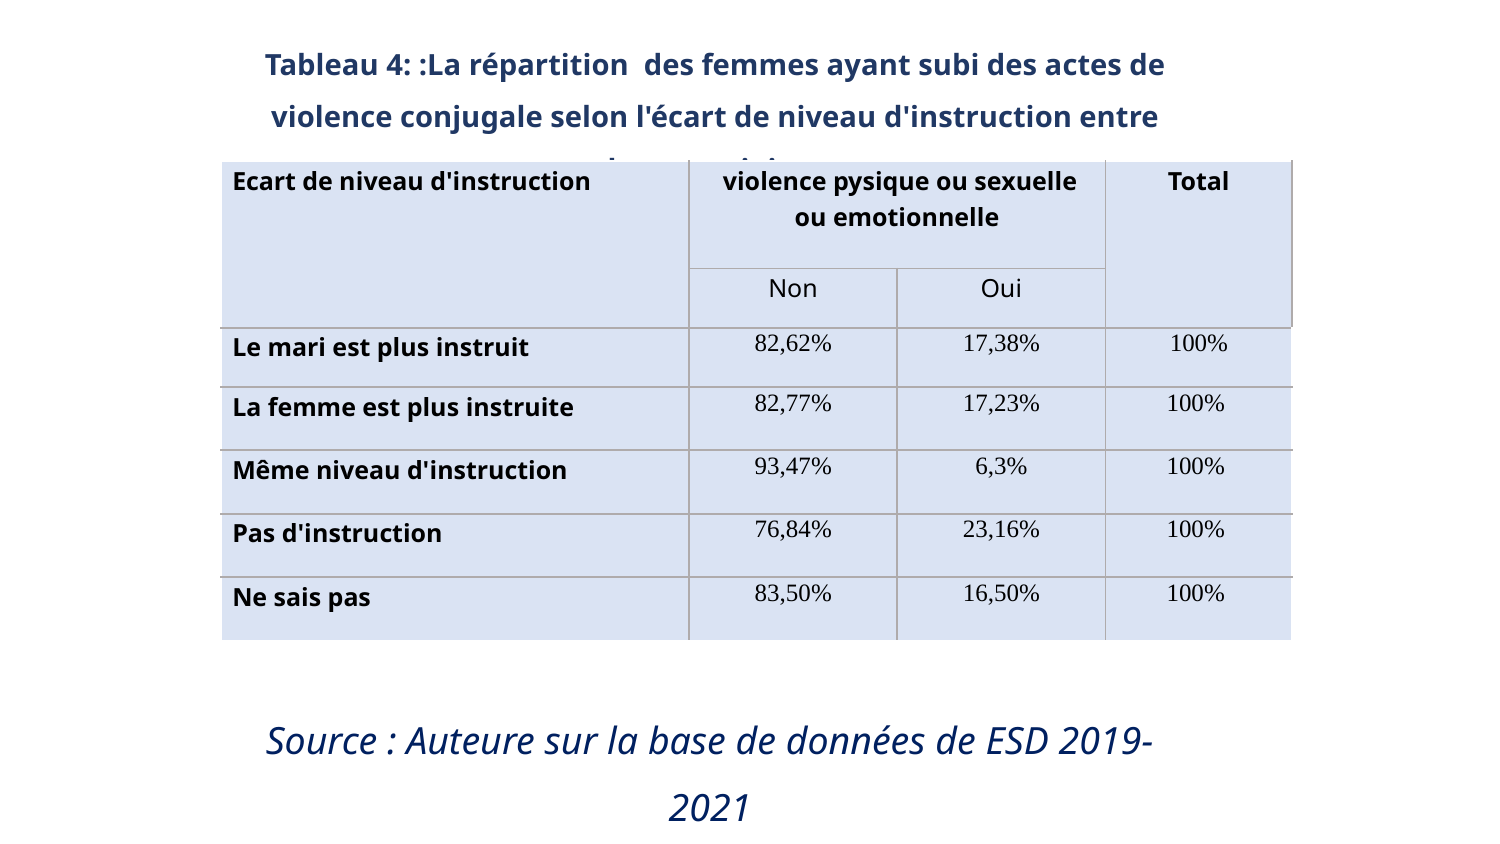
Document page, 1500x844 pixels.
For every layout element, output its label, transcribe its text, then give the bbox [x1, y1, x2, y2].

table_cell Même niveau d'instruction [222, 451, 688, 513]
text_box Tableau 4: :La répartition des femmes ayant subi des actes de violence conjugale selon l'écart de niveau d'instruction entre leurs conjoints [145, 21, 1189, 194]
table_cell Oui [898, 269, 1105, 327]
table_header Ecart de niveau d'instruction [222, 162, 688, 327]
table_cell 23,16% [898, 515, 1105, 576]
table_cell 82,62% [690, 329, 896, 386]
table_cell 17,23% [898, 388, 1105, 449]
text_box Source : Auteure sur la base de données de ESD 2019-2021 [119, 686, 1189, 837]
table_header violence pysique ou sexuelle ou emotionnelle [690, 162, 1105, 268]
table_cell 100% [1106, 451, 1291, 513]
table_cell 17,38% [898, 329, 1105, 386]
table_cell 93,47% [690, 451, 896, 513]
table_cell La femme est plus instruite [222, 388, 688, 449]
table_cell 6,3% [898, 451, 1105, 513]
table_cell 100% [1106, 578, 1291, 640]
table_cell 82,77% [690, 388, 896, 449]
table_cell 100% [1106, 388, 1291, 449]
table_cell 100% [1106, 329, 1291, 386]
table_cell Non [690, 269, 896, 327]
table_cell Pas d'instruction [222, 515, 688, 576]
table_header Total [1106, 162, 1291, 327]
table_cell 100% [1106, 515, 1291, 576]
table_cell 16,50% [898, 578, 1105, 640]
table_cell Le mari est plus instruit [222, 329, 688, 386]
table_cell 83,50% [690, 578, 896, 640]
table_cell 76,84% [690, 515, 896, 576]
table_cell Ne sais pas [222, 578, 688, 640]
